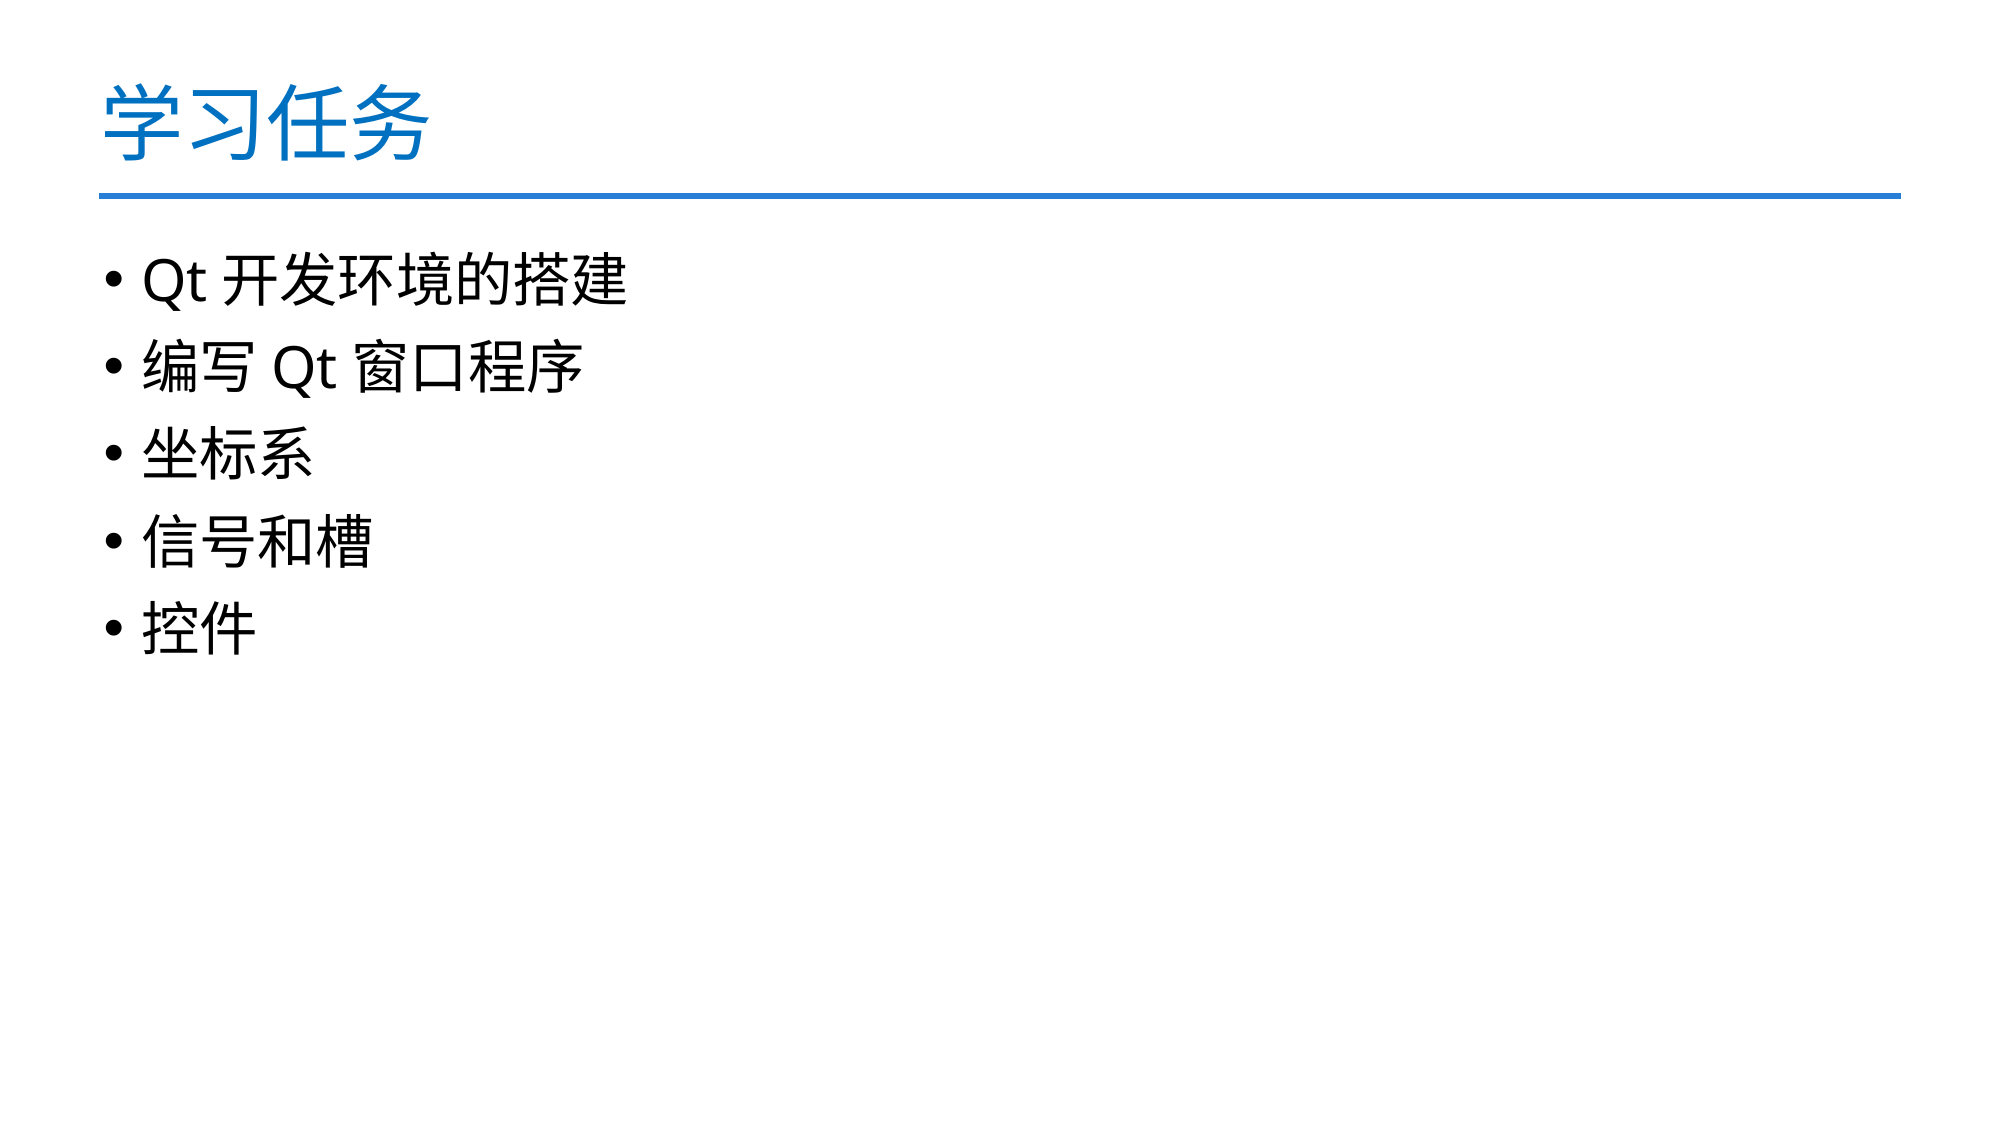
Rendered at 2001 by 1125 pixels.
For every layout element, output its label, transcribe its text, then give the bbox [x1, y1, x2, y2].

list Qt开发环境的搭建 编写Qt窗口程序 坐标系 信号和槽 控件 [88, 235, 1901, 929]
title 学习任务 [85, 73, 1383, 179]
